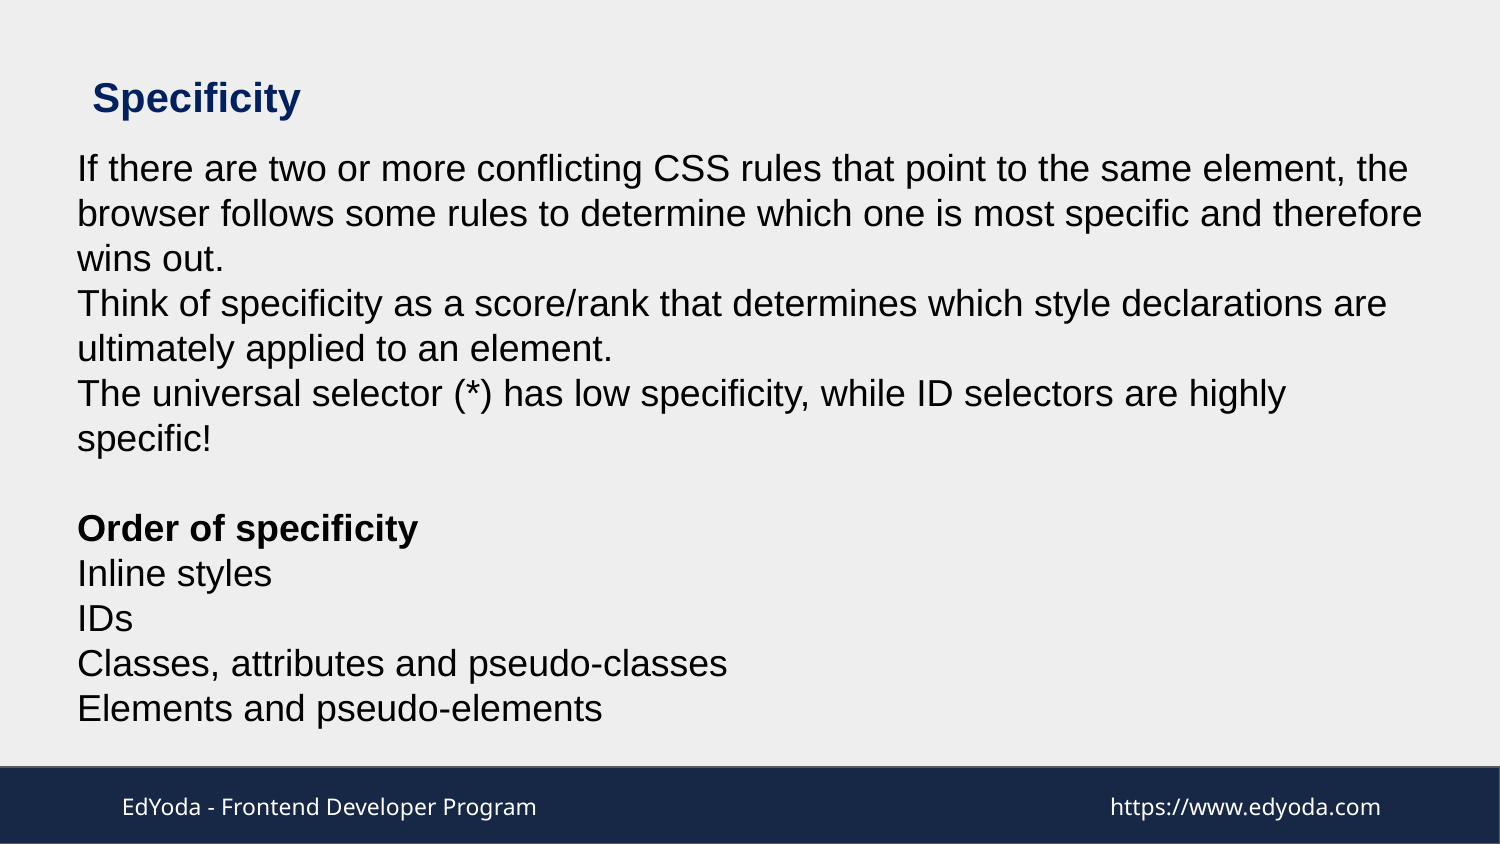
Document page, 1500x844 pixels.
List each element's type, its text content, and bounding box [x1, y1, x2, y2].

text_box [106, 776, 1398, 834]
text_box [0, 767, 1500, 844]
title Specificity [77, 56, 1476, 151]
text_box If there are two or more conflicting CSS rules that point to the same element, the browser follows some rules to determine which one is most specific and therefore wins out. Think of specificity as a score/rank that determines which style declarations are ultimately applied to an element. The universal selector (*) has low specificity, while ID selectors are highly specific! Order of specificity Inline styles IDs Classes, attributes and pseudo-classes Elements and pseudo-elements [62, 136, 1452, 782]
